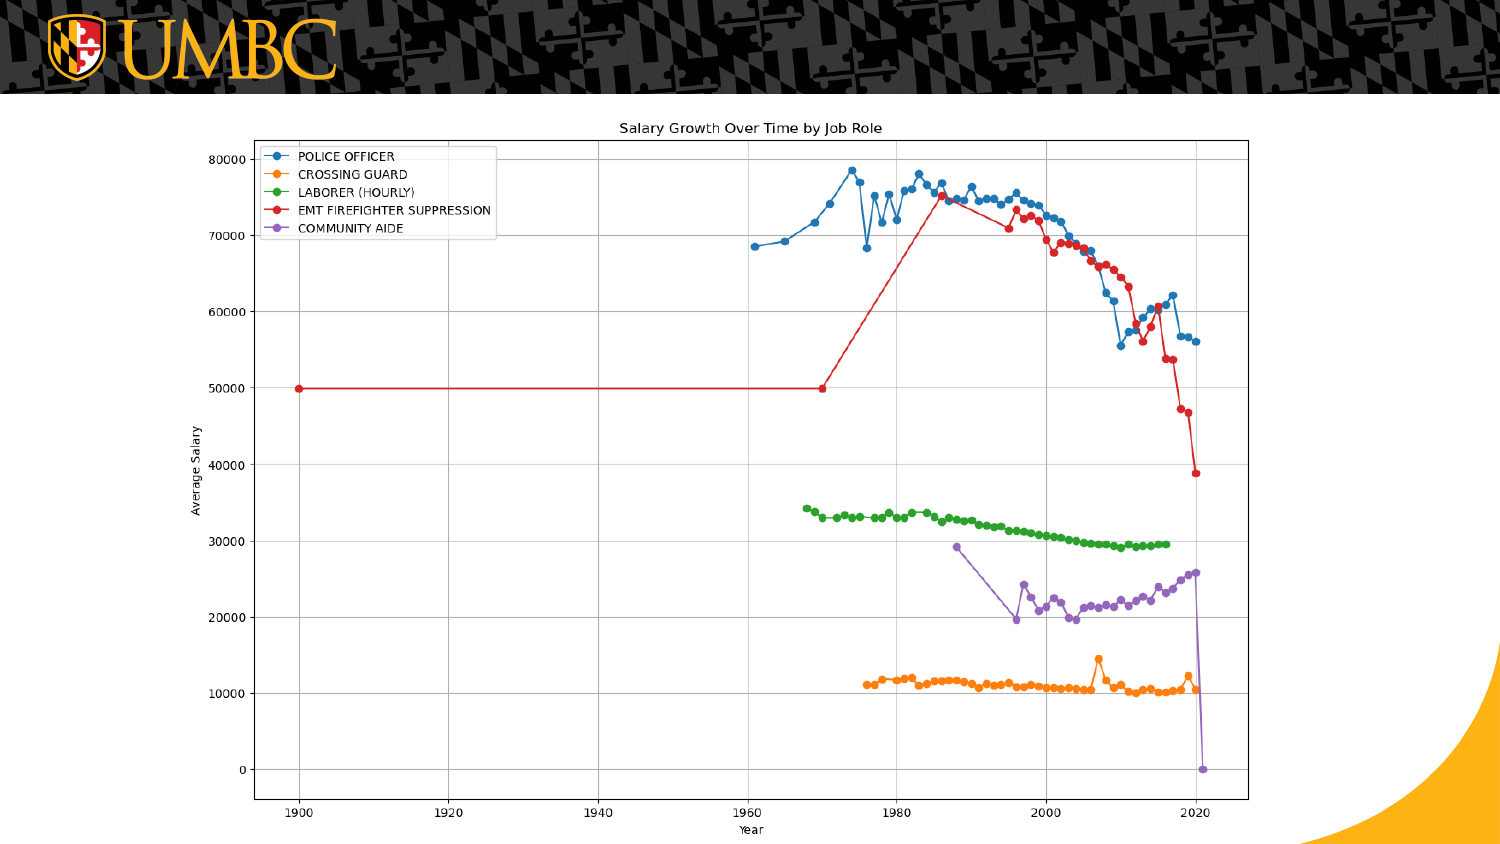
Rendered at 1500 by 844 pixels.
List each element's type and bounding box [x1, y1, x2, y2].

picture [182, 114, 1257, 844]
picture [0, 0, 1500, 94]
picture [1299, 639, 1500, 844]
